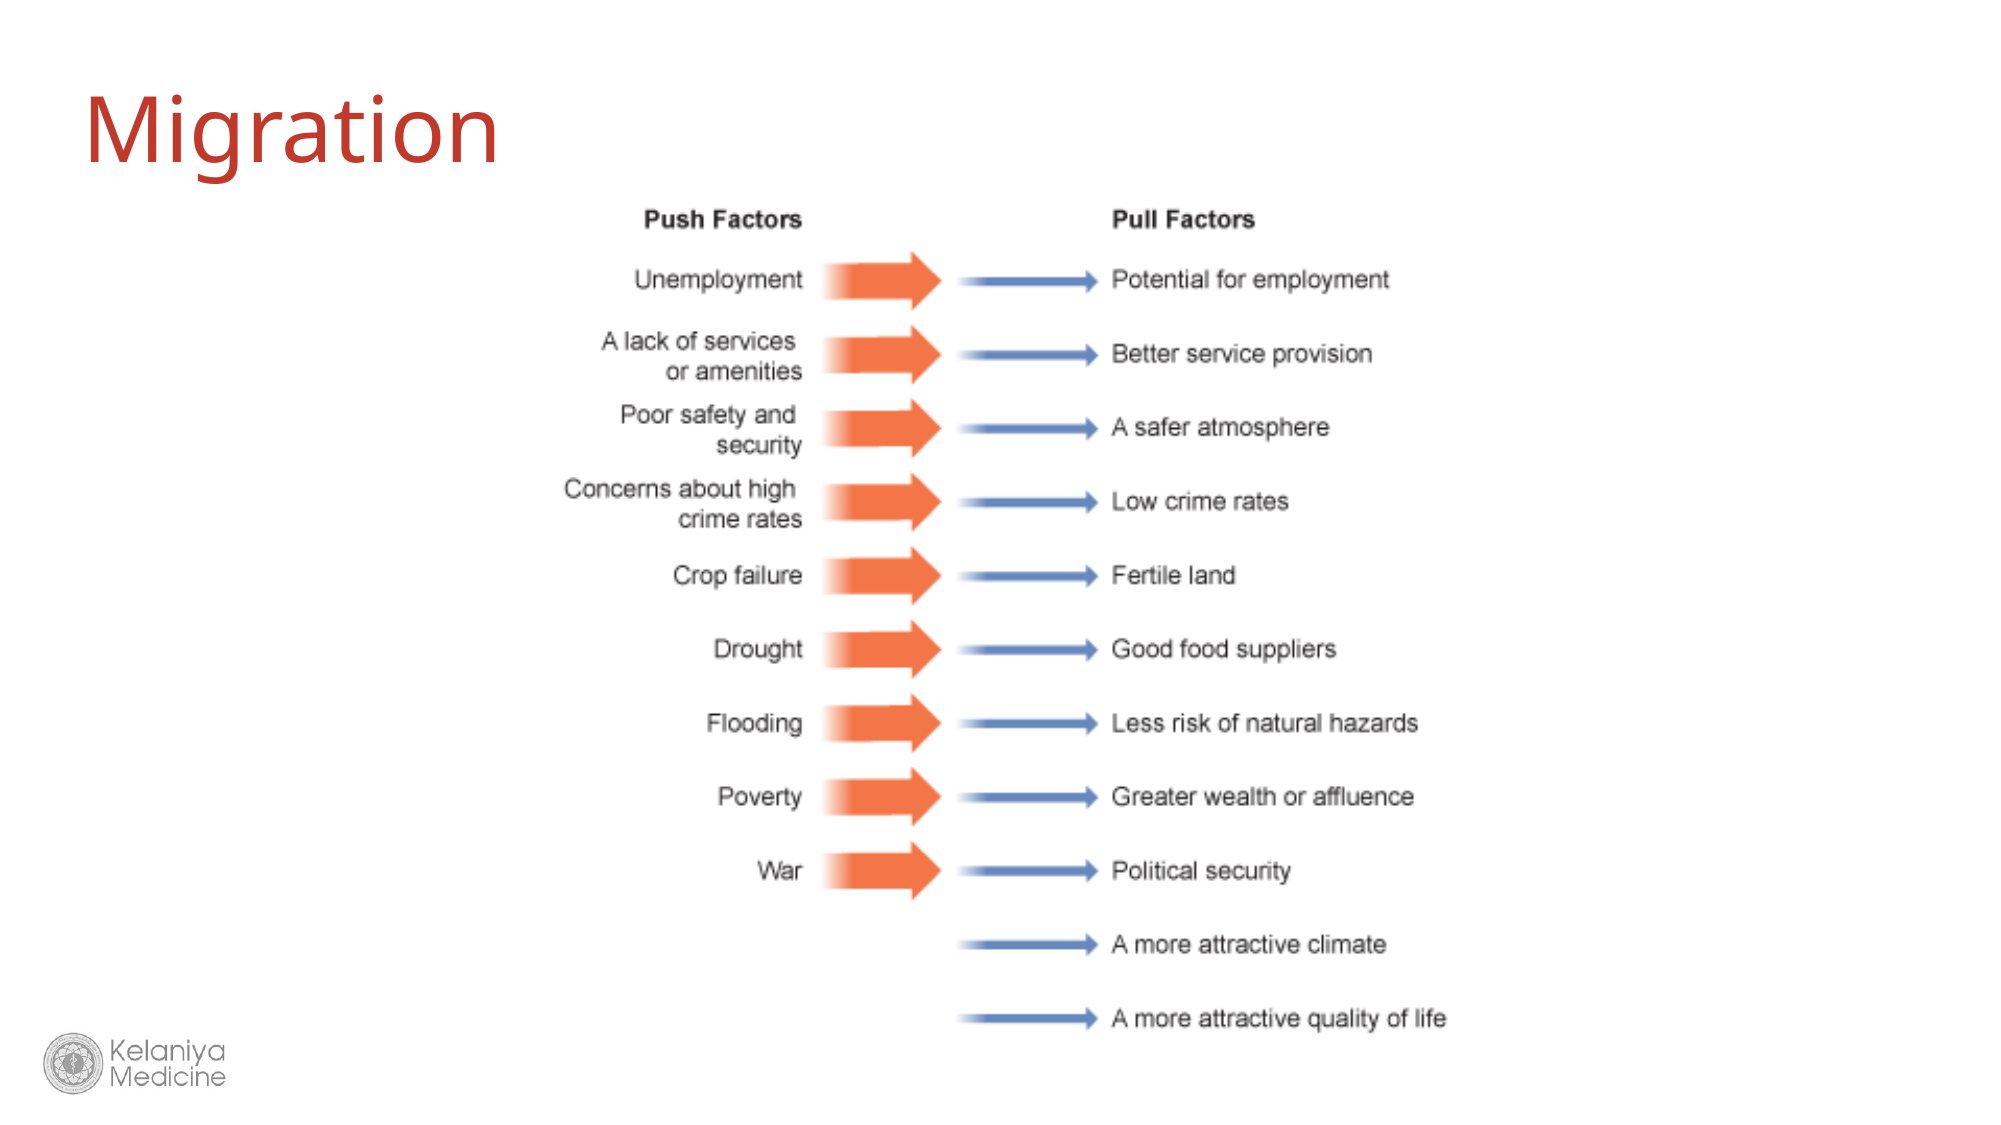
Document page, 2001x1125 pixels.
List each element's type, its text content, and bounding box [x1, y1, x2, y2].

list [441, 165, 1581, 1071]
title Migration [67, 23, 1793, 242]
